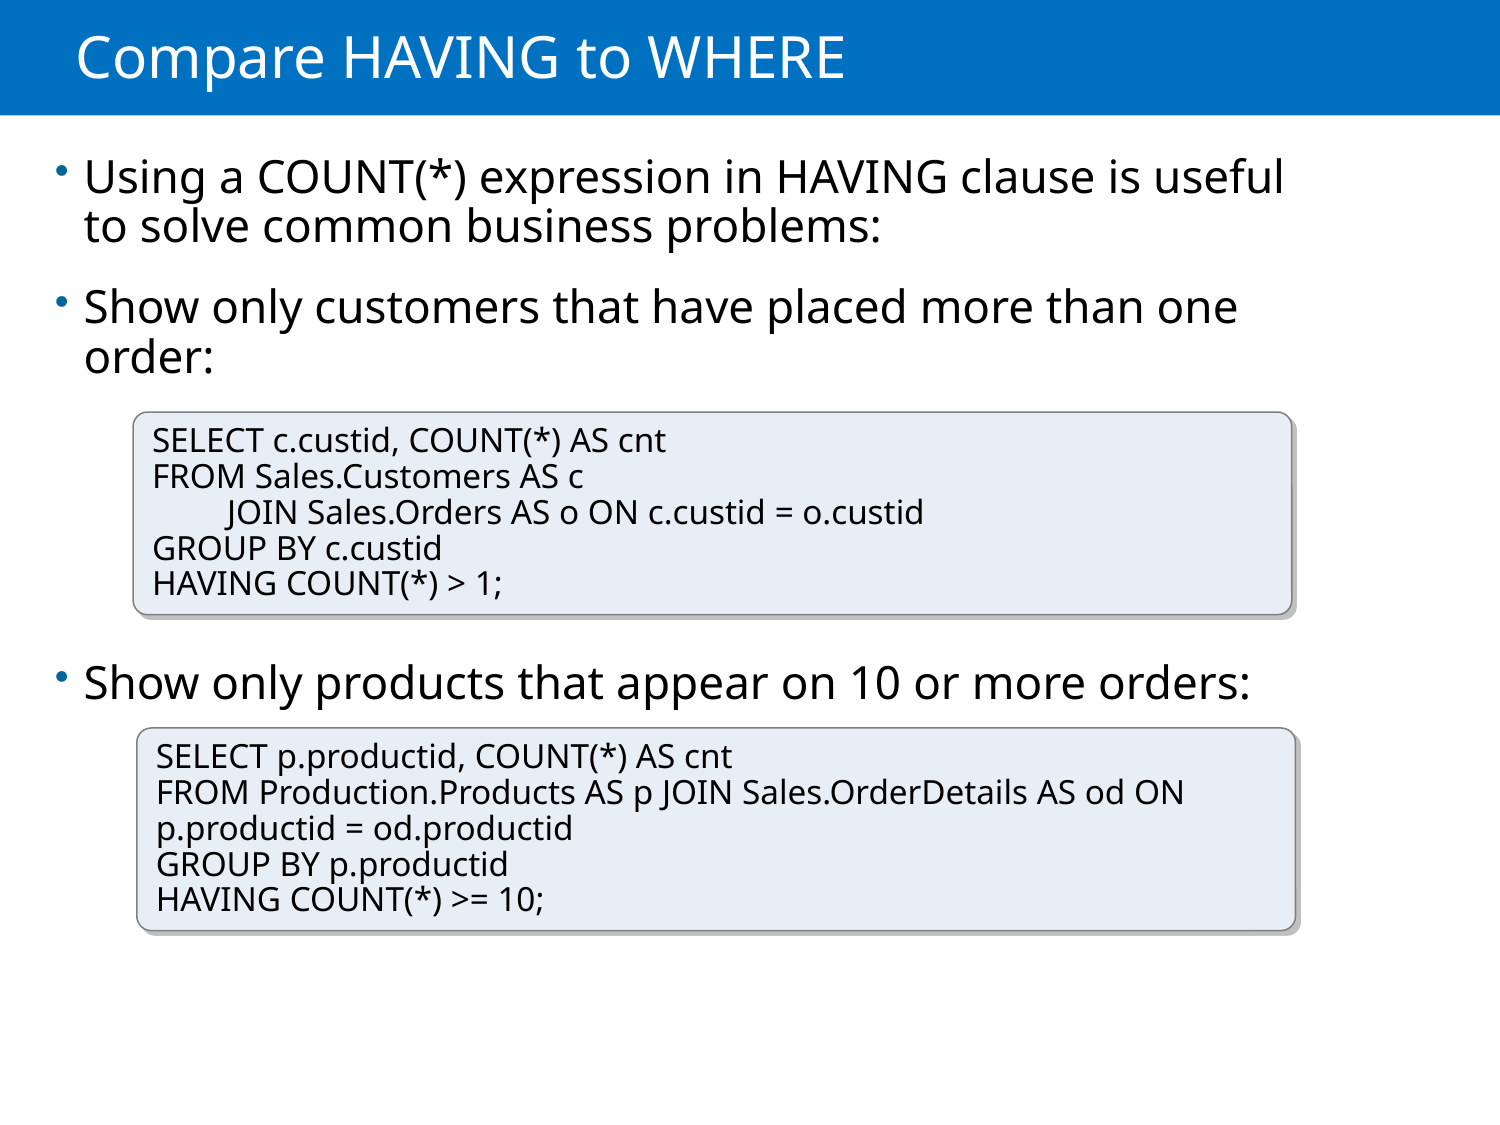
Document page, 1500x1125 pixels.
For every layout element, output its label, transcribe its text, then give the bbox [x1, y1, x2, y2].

text_box SELECT p.productid, COUNT(*) AS cnt FROM Production.Products AS p JOIN Sales.OrderDetails AS od ON p.productid = od.productid GROUP BY p.productid HAVING COUNT(*) >= 10; [136, 874, 1296, 931]
title Compare HAVING to WHERE [75, 0, 1351, 122]
text_box Using a COUNT(*) expression in HAVING clause is useful to solve common business problems: Show only customers that have placed more than one order: Show only products that appear on 10 or more orders: [54, 153, 1327, 874]
